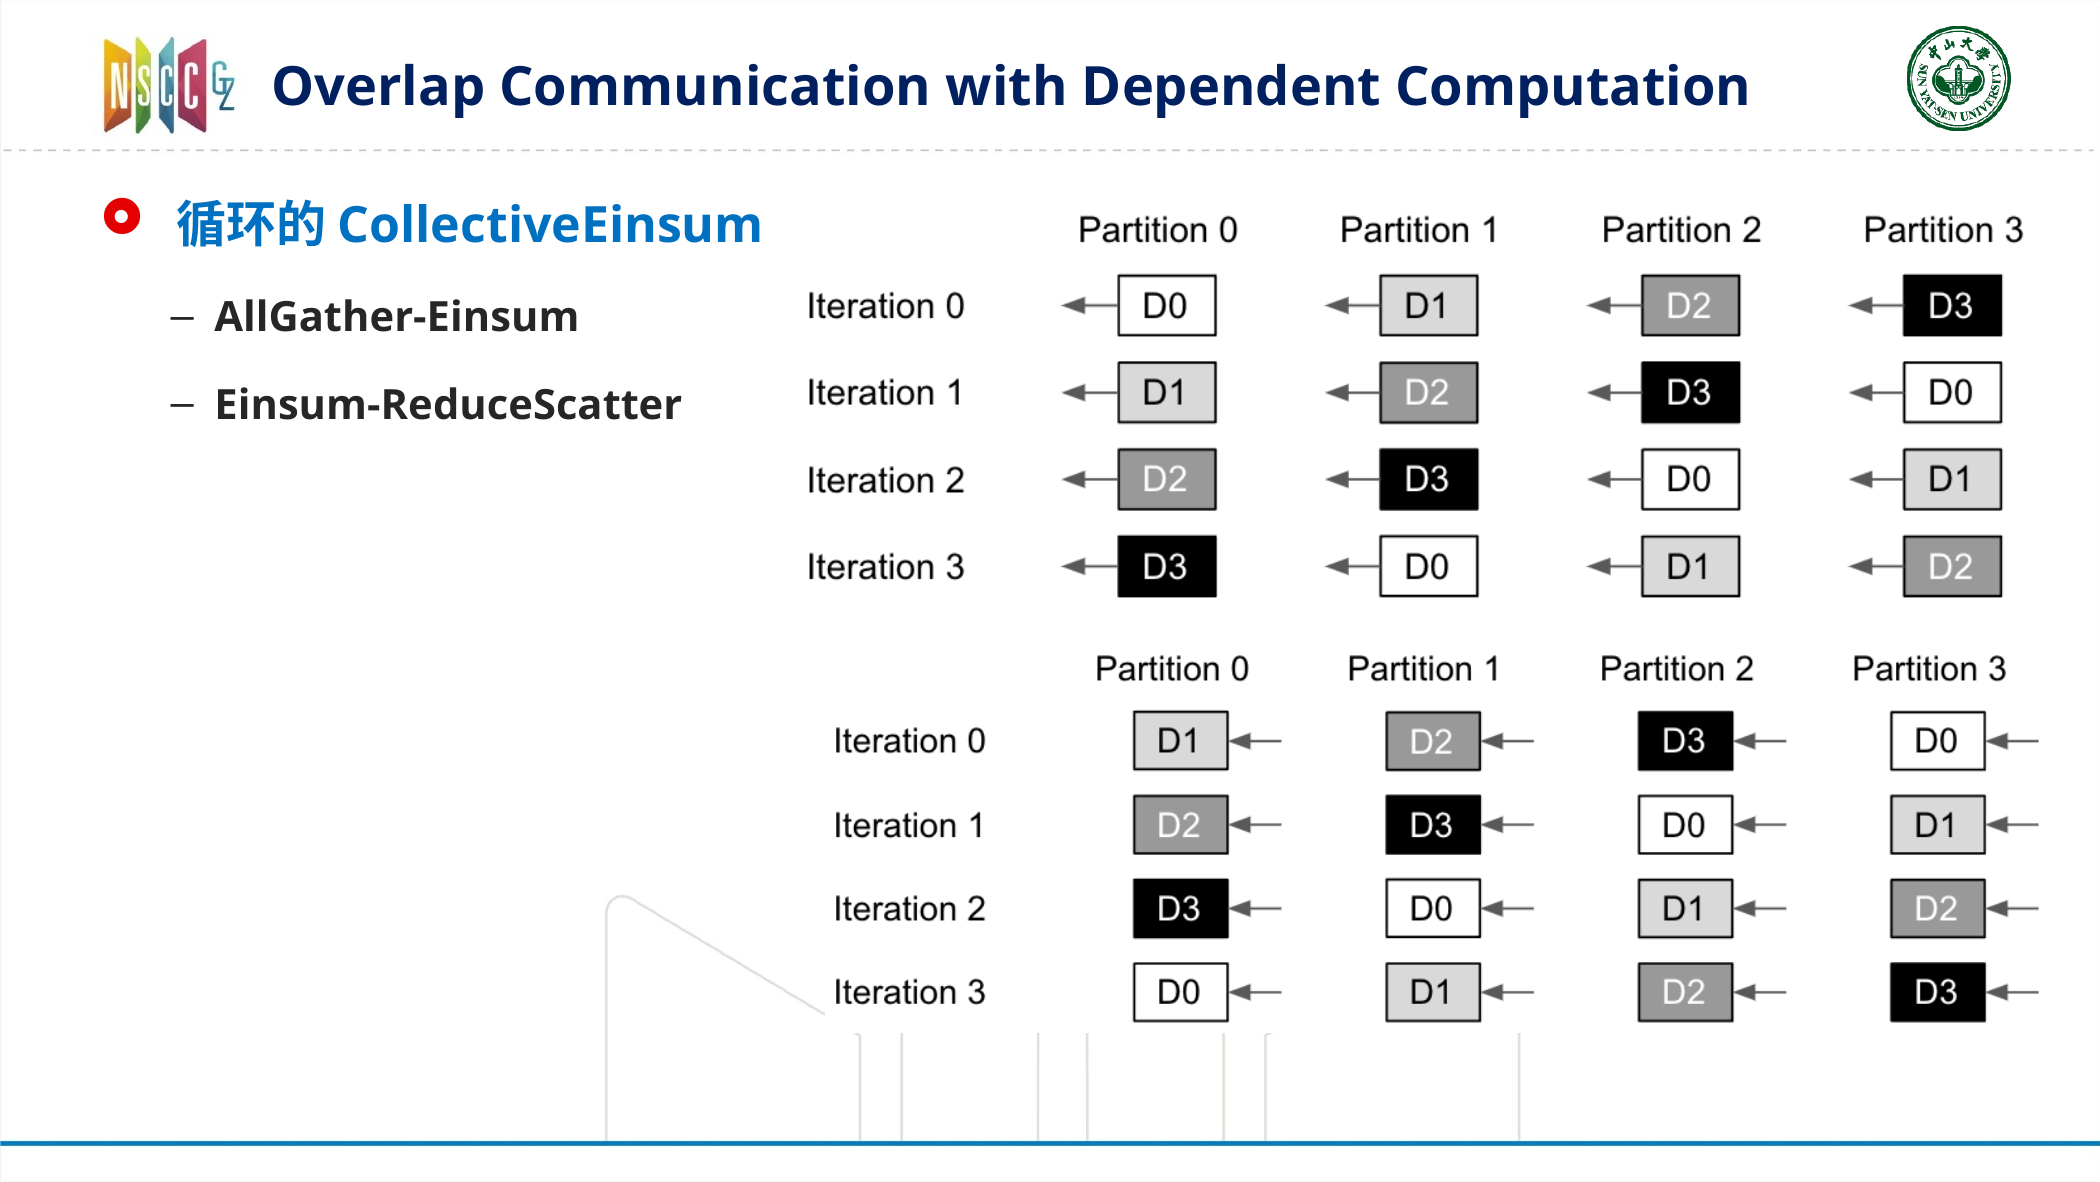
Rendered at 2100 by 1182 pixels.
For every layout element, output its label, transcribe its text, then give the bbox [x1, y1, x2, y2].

picture [0, 0, 2100, 1182]
text_box 循环的CollectiveEinsum AllGather-Einsum Einsum-ReduceScatter [81, 188, 1936, 473]
title Overlap Communication with Dependent Computation [252, 33, 1883, 133]
